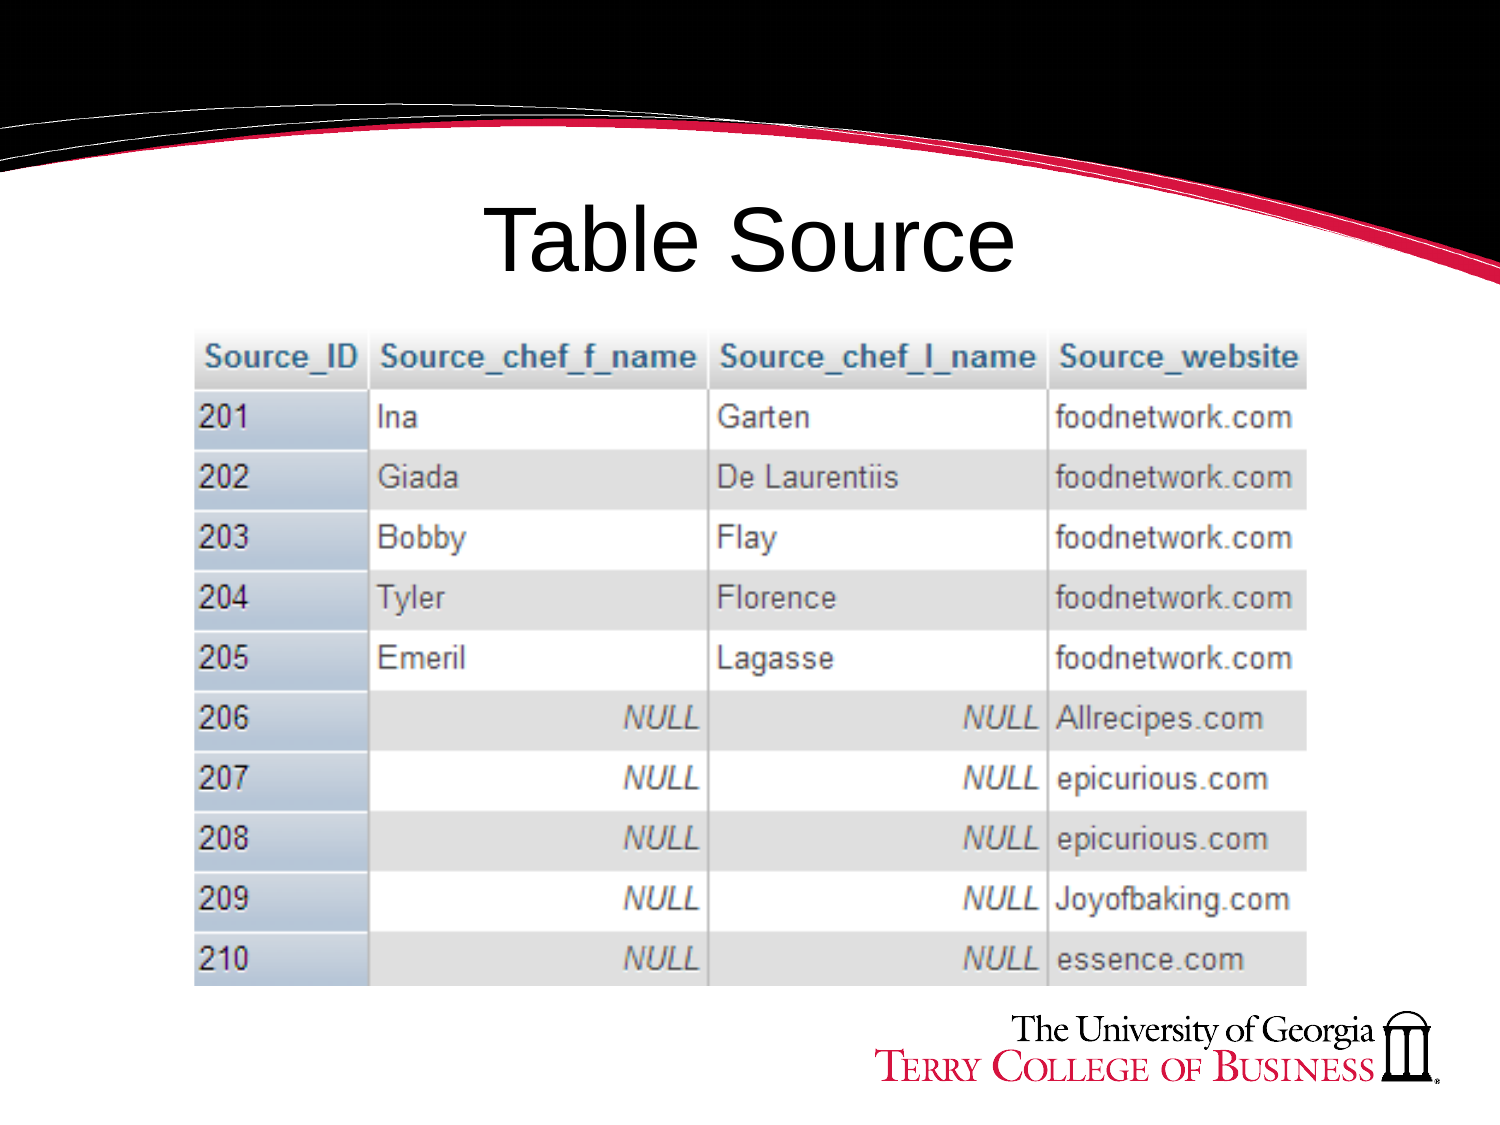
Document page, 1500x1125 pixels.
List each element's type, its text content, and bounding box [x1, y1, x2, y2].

picture [0, 0, 1500, 286]
picture [875, 1011, 1440, 1084]
picture [194, 328, 1307, 987]
title Table Source [62, 140, 1439, 329]
